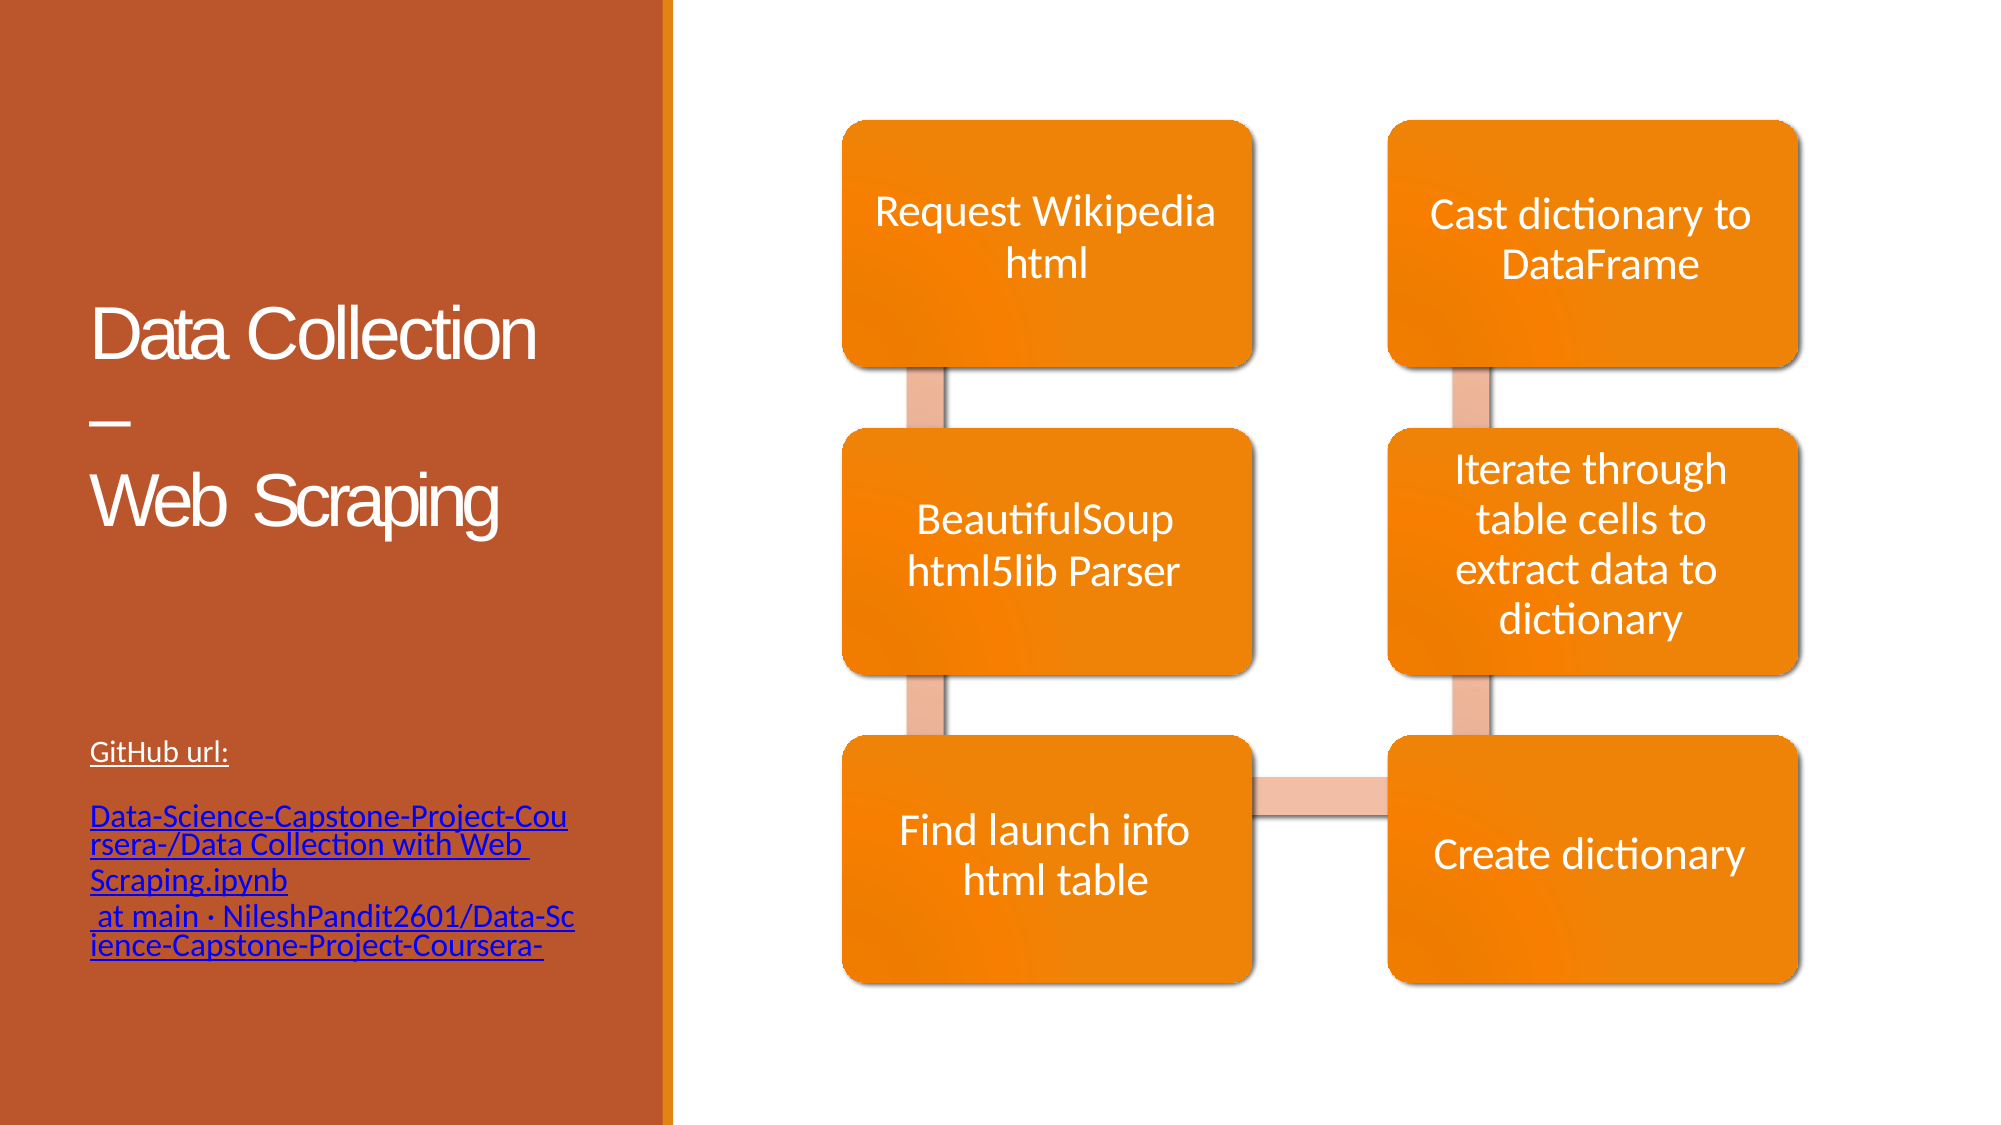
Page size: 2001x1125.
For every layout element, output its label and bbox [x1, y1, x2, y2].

text_box [838, 116, 1269, 498]
text_box [838, 732, 1378, 992]
text_box [1383, 697, 1808, 993]
text_box [838, 424, 1262, 731]
text_box [1383, 116, 1808, 377]
text_box [1383, 384, 1808, 690]
text_box [0, 0, 674, 1125]
